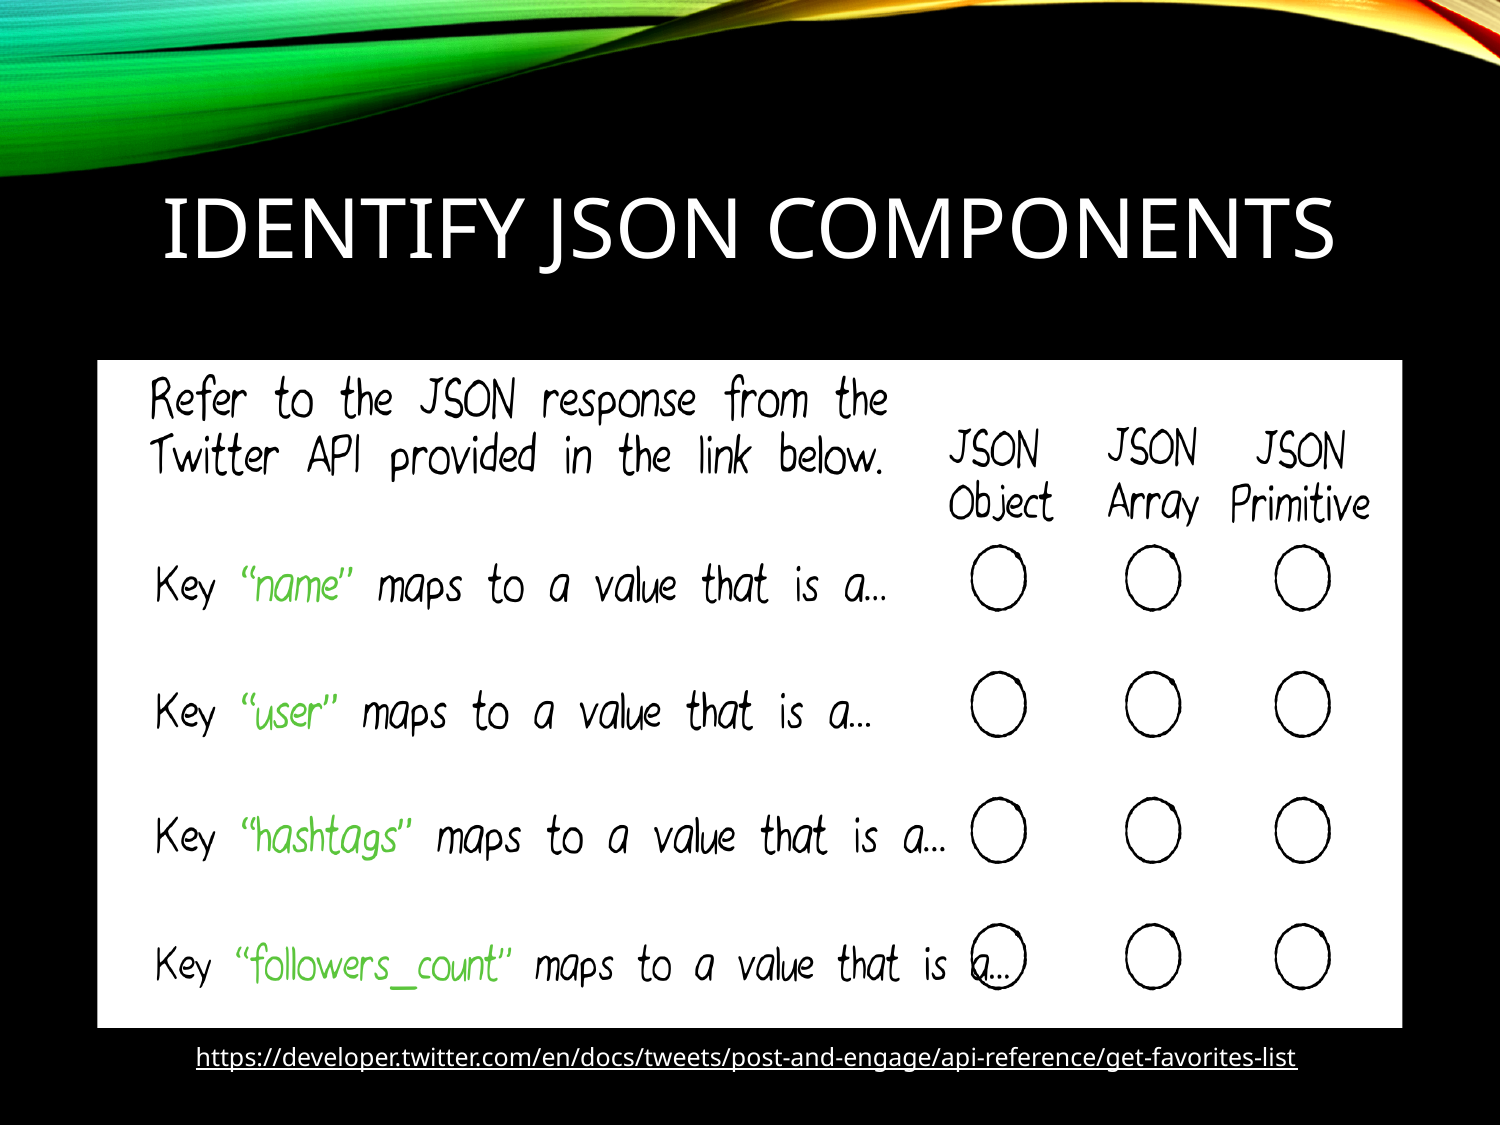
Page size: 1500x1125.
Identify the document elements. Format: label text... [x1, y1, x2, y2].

picture [97, 359, 1403, 1028]
picture [0, 0, 1500, 178]
text_box https://developer.twitter.com/en/docs/tweets/post-and-engage/api-reference/get-favorites-list [97, 1033, 1403, 1083]
title Identify JSON Components [97, 125, 1403, 338]
